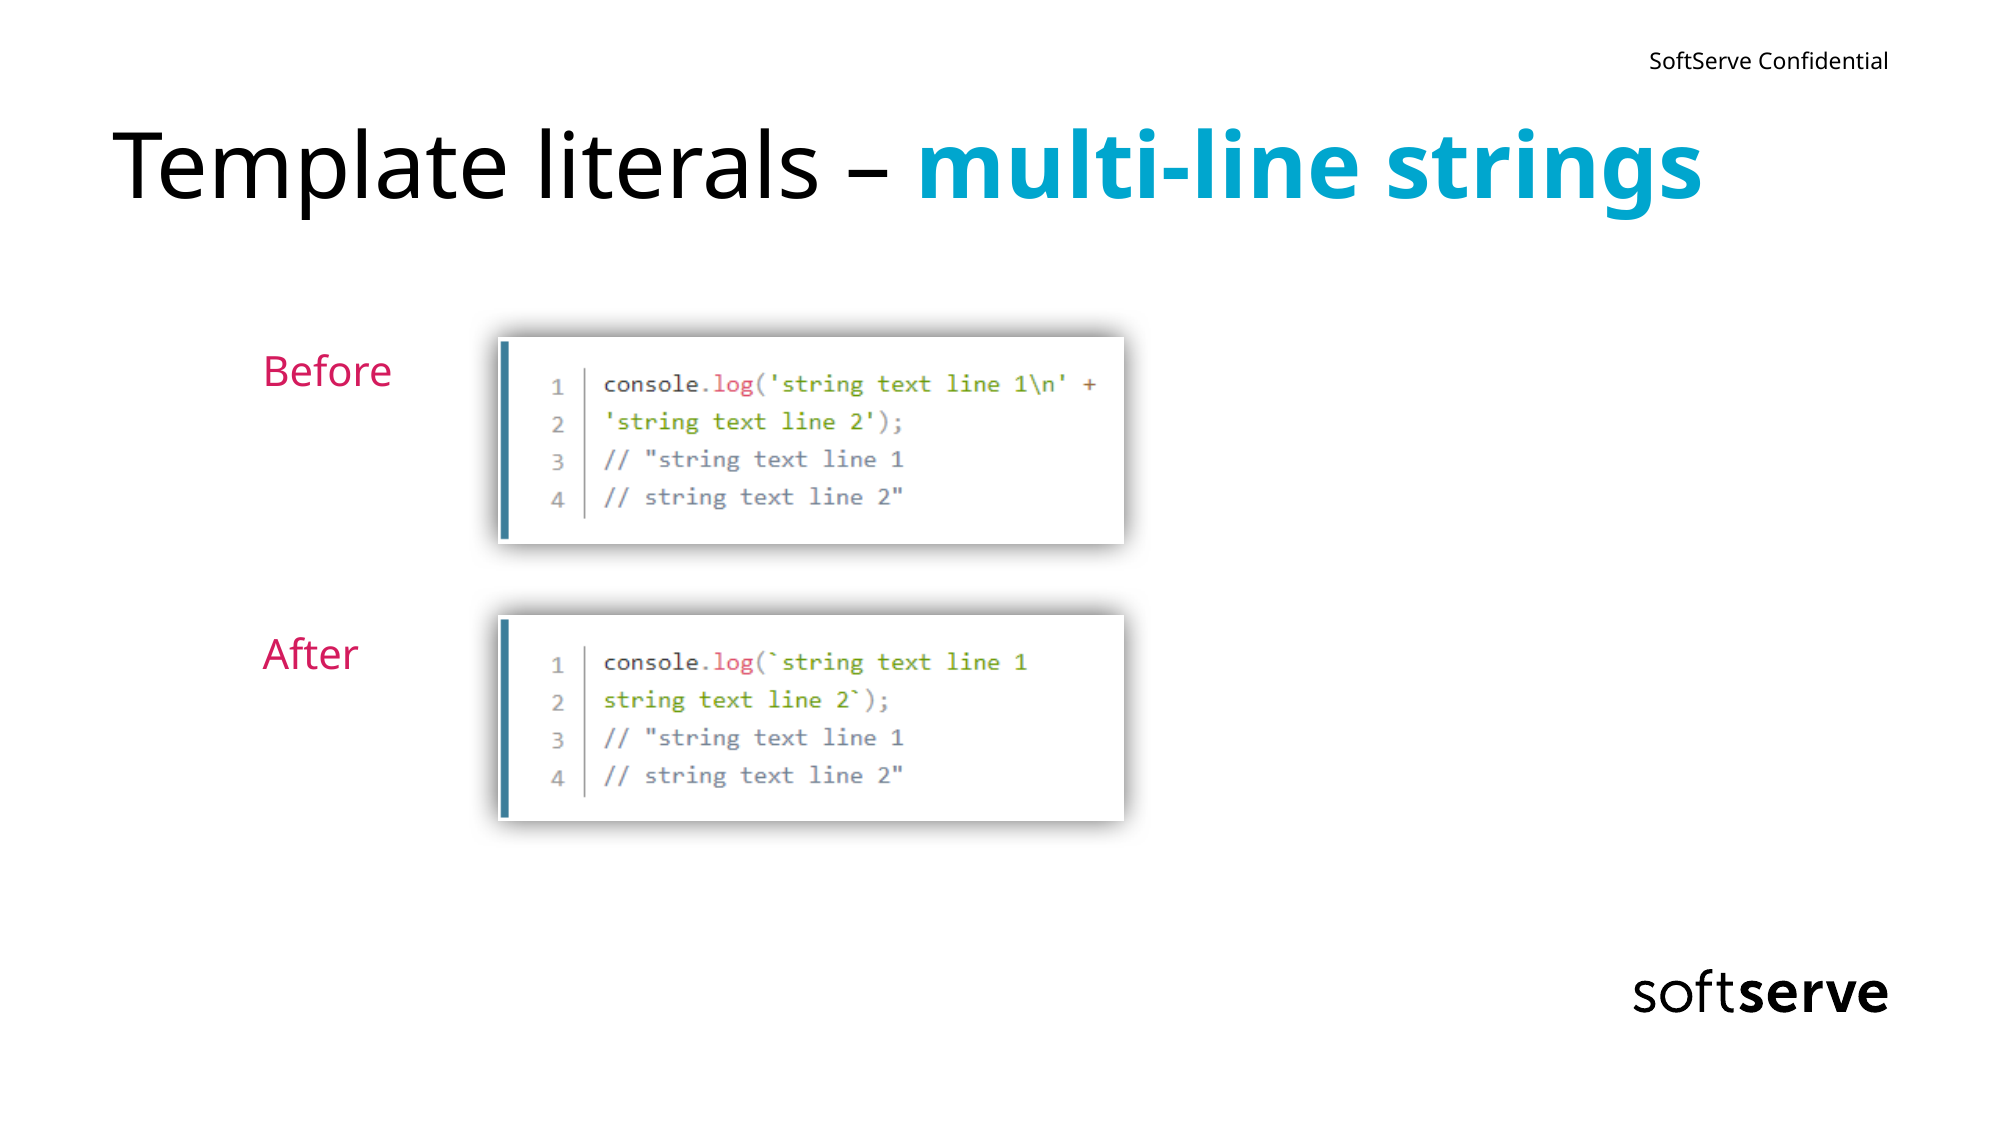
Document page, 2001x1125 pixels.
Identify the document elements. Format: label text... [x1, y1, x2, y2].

picture [498, 337, 1124, 544]
picture [498, 615, 1124, 821]
list Before After [112, 337, 1888, 900]
title Template literals – multi-line strings [112, 112, 1888, 225]
